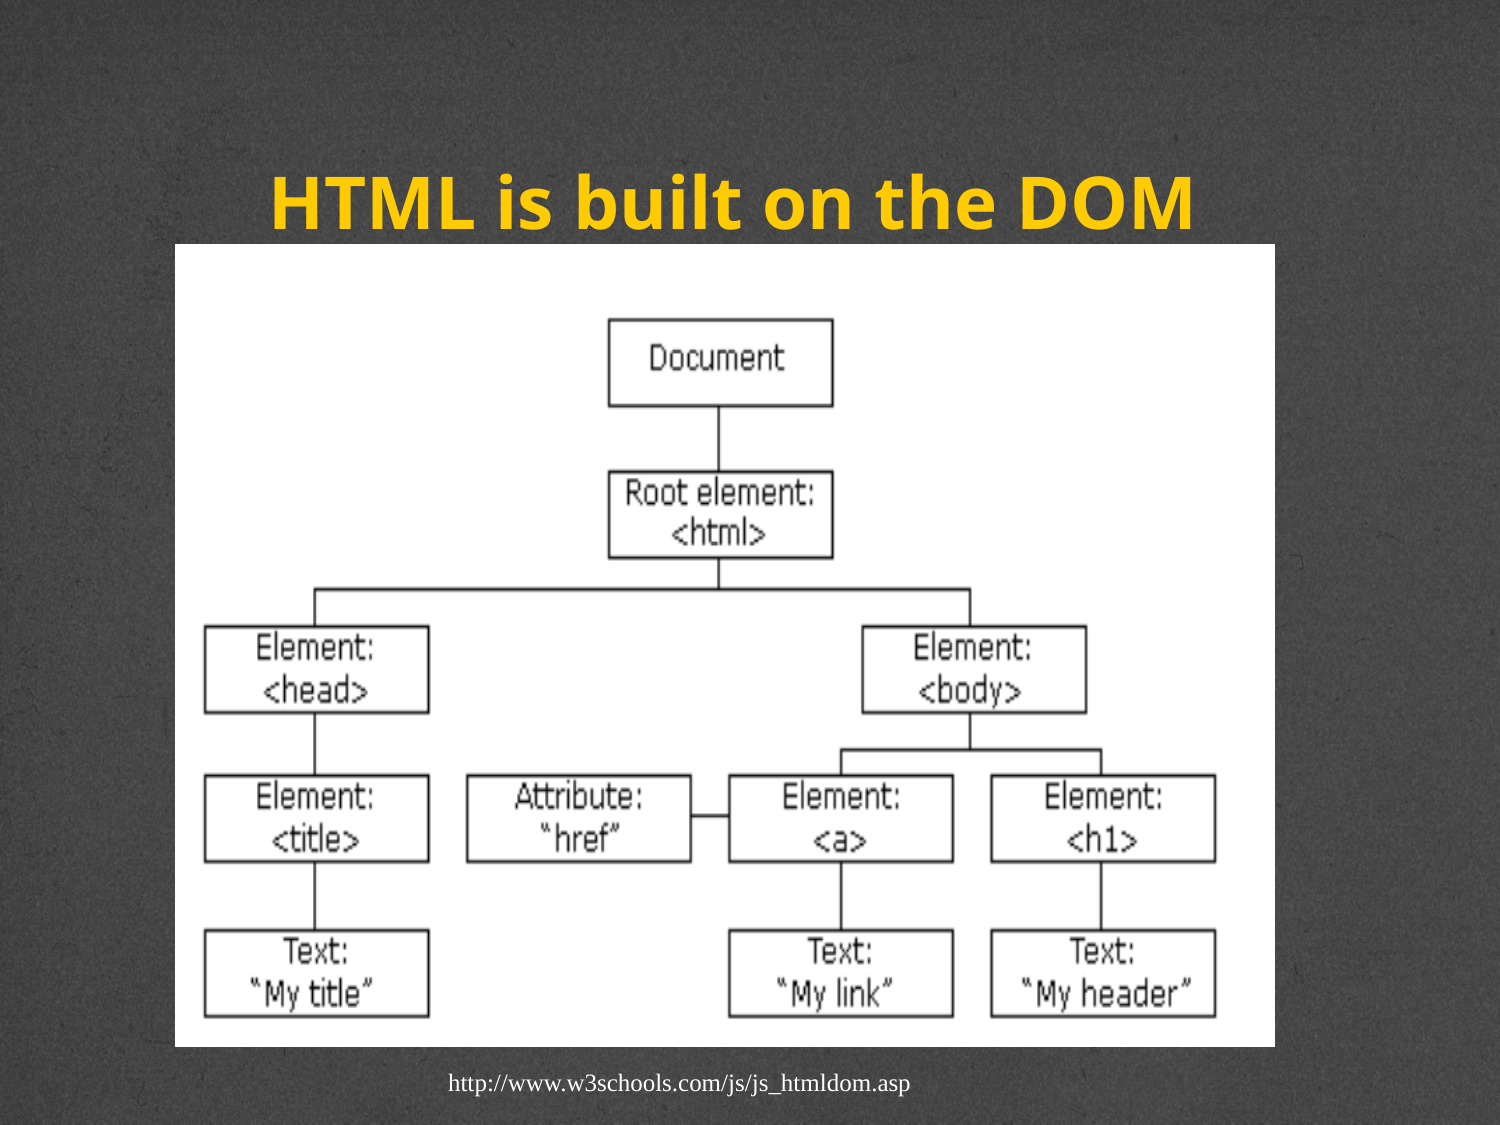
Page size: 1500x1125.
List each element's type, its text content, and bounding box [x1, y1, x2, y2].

text_box http://www.w3schools.com/js/js_htmldom.asp [433, 1058, 927, 1104]
title HTML is built on the DOM [41, 149, 1425, 303]
picture [0, 0, 1500, 1125]
